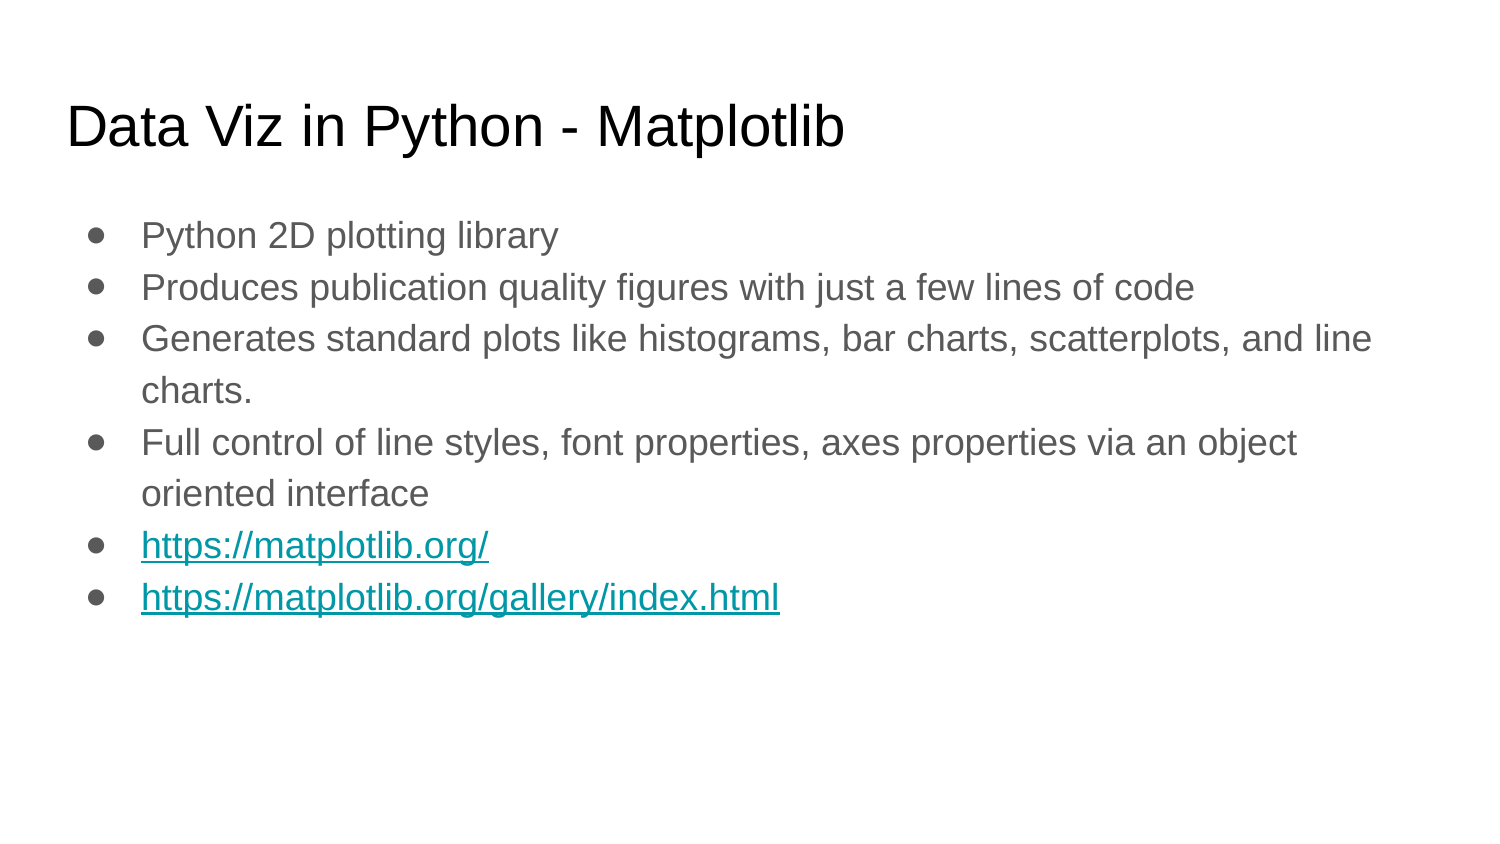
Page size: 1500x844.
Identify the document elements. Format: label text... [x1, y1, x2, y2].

list Python 2D plotting library Produces publication quality figures with just a few lines of code Generates standard plots like histograms, bar charts, scatterplots, and line charts. Full control of line styles, font properties, axes properties via an object oriented interface https://matplotlib.org/ https://matplotlib.org/gallery/index.html [51, 189, 1449, 750]
title Data Viz in Python - Matplotlib [51, 72, 1449, 167]
